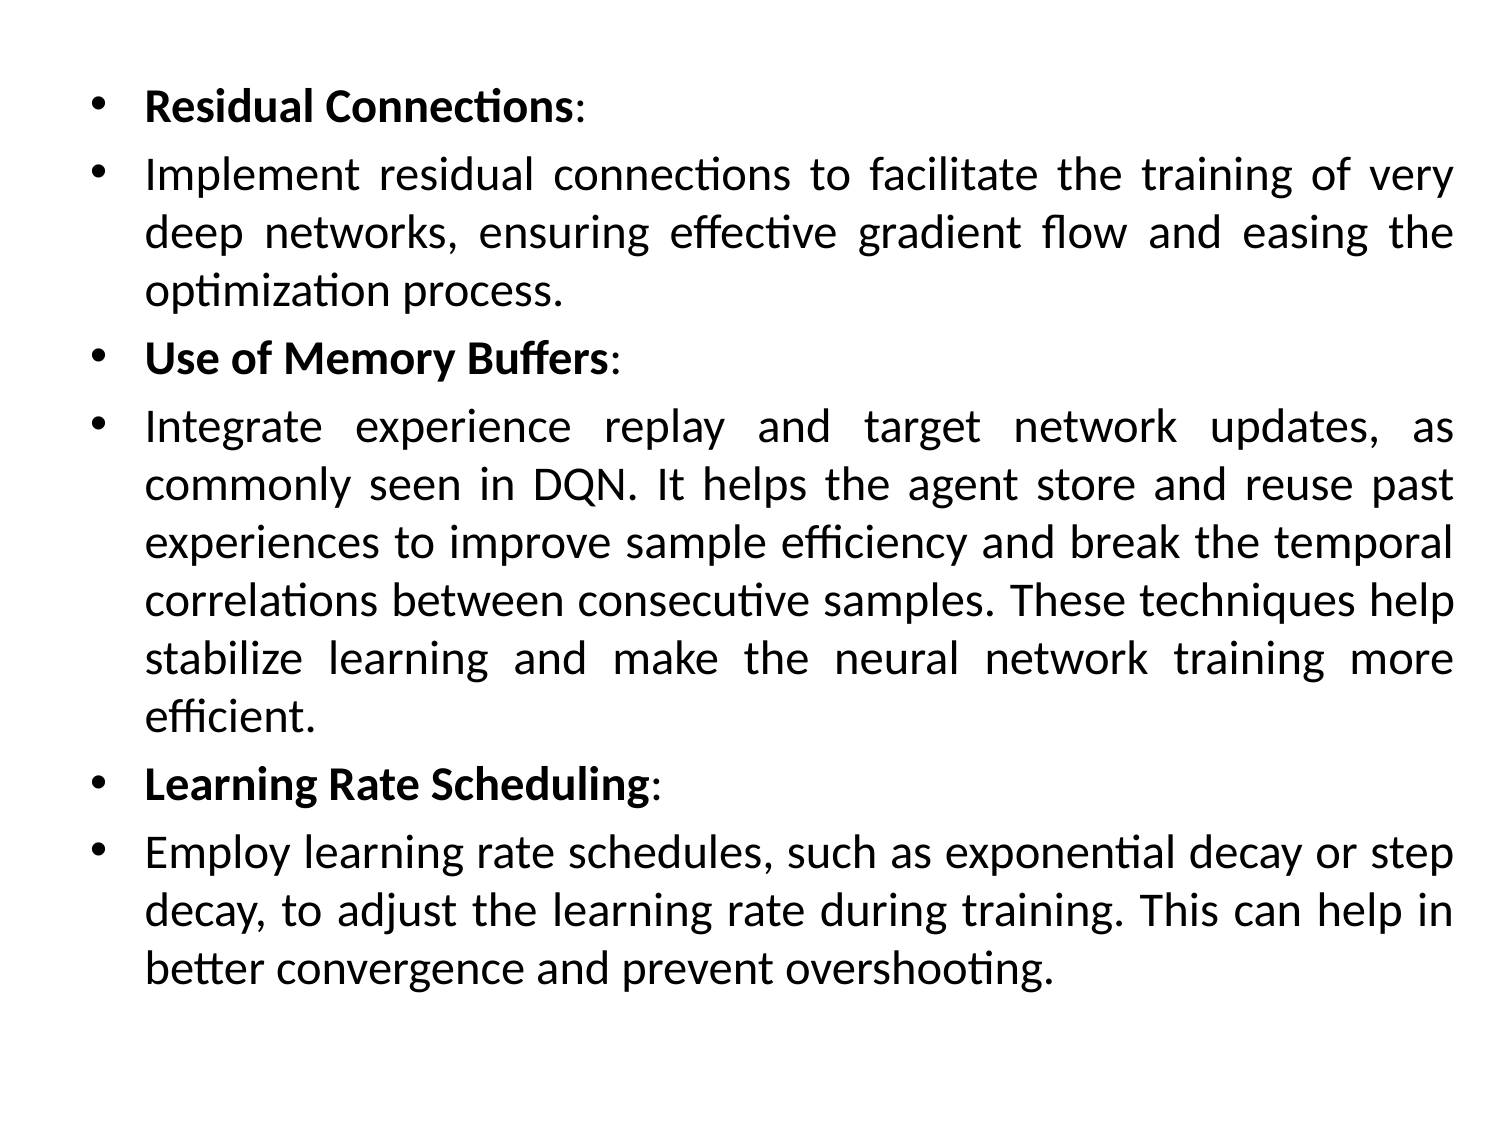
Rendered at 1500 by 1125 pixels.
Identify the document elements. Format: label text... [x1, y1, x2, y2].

list Residual Connections: Implement residual connections to facilitate the training of very deep networks, ensuring effective gradient flow and easing the optimization process. Use of Memory Buffers: Integrate experience replay and target network updates, as commonly seen in DQN. It helps the agent store and reuse past experiences to improve sample efficiency and break the temporal correlations between consecutive samples. These techniques help stabilize learning and make the neural network training more efficient. Learning Rate Scheduling: Employ learning rate schedules, such as exponential decay or step decay, to adjust the learning rate during training. This can help in better convergence and prevent overshooting. [75, 66, 1471, 1005]
